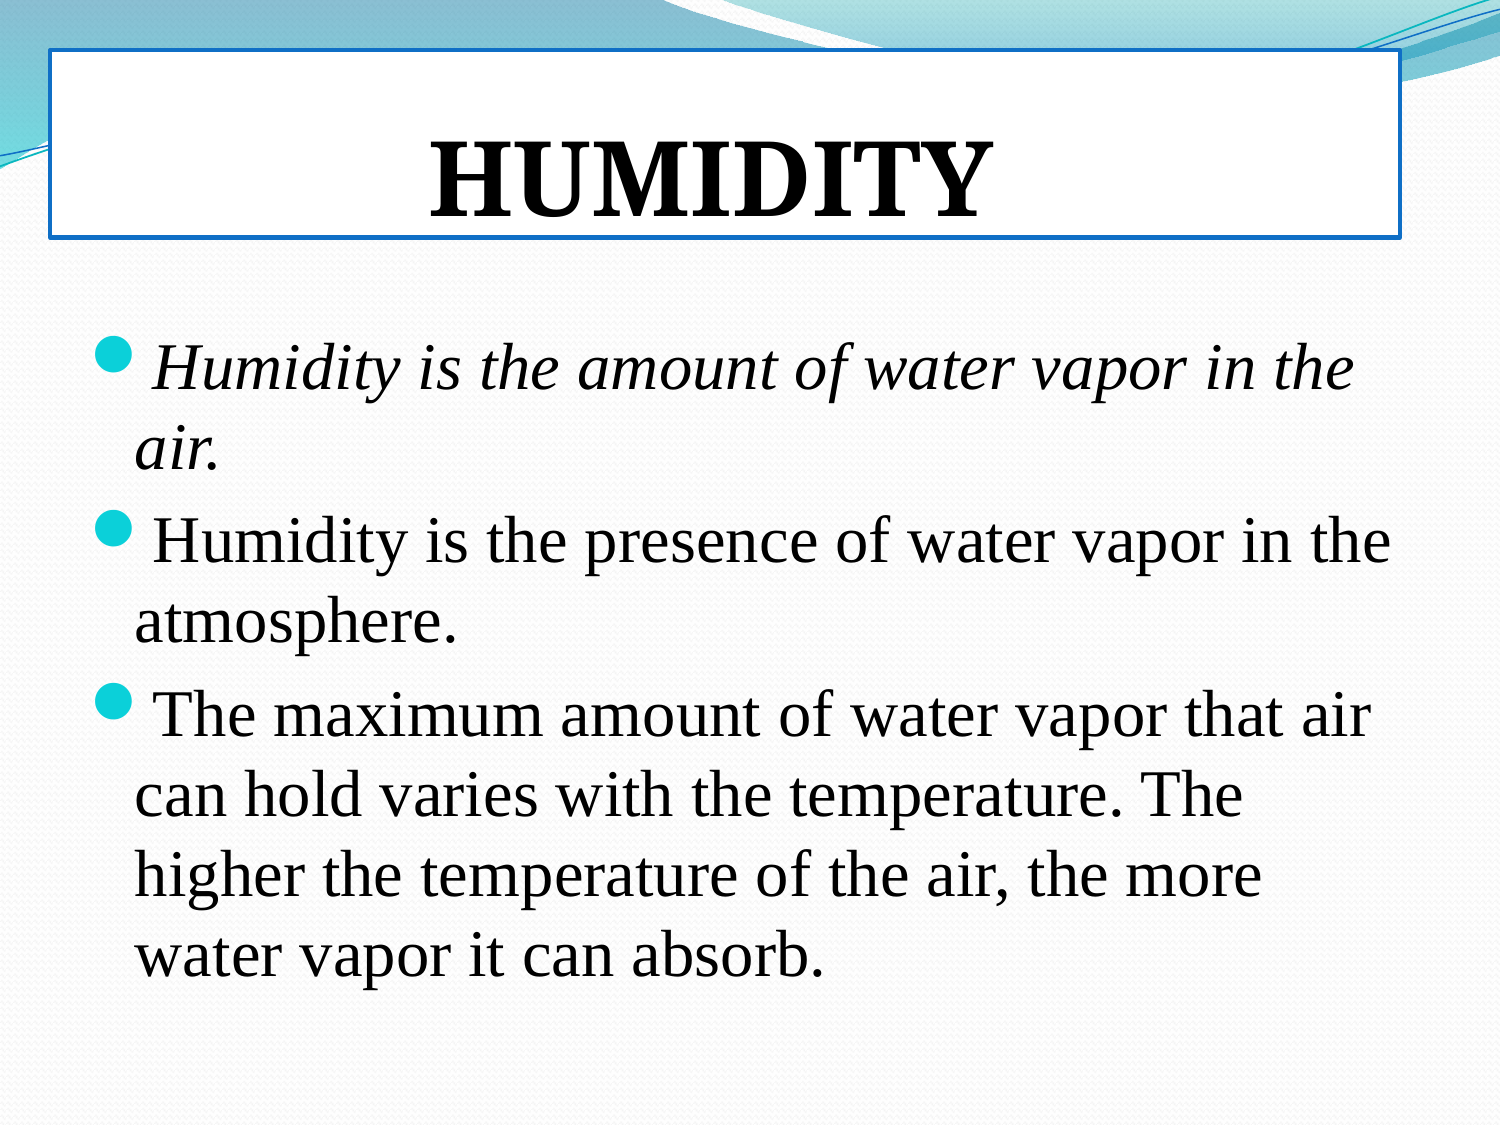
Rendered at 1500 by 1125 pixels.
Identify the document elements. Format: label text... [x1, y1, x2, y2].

title HUMIDITY [48, 48, 1402, 240]
list Humidity is the amount of water vapor in the air. Humidity is the presence of water vapor in the atmosphere. The maximum amount of water vapor that air can hold varies with the temperature. The higher the temperature of the air, the more water vapor it can absorb. [75, 314, 1425, 1043]
